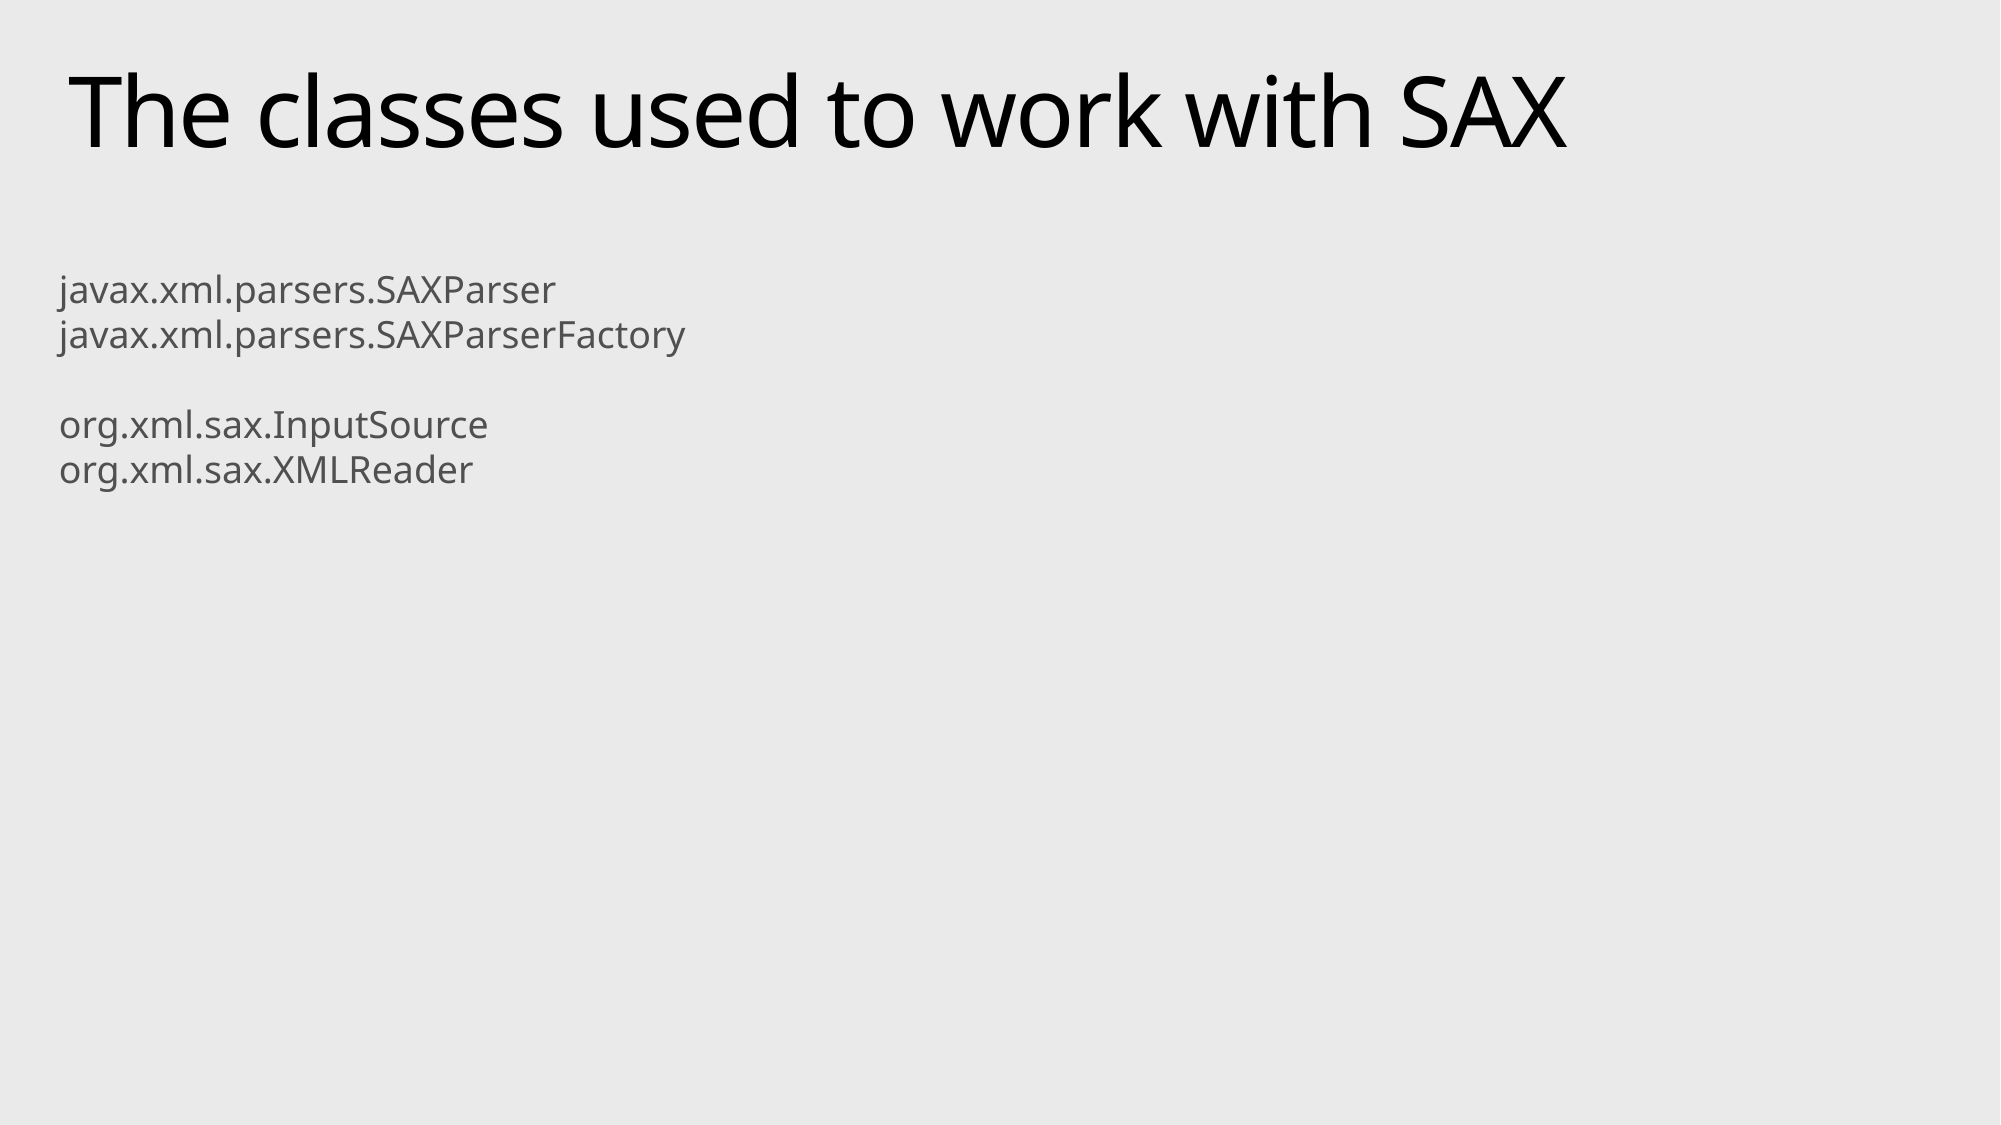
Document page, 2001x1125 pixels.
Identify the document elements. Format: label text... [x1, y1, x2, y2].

title The classes used to work with SAX [44, 47, 1957, 196]
text_box javax.xml.parsers.SAXParser javax.xml.parsers.SAXParserFactory org.xml.sax.InputSource org.xml.sax.XMLReader [44, 259, 1045, 499]
